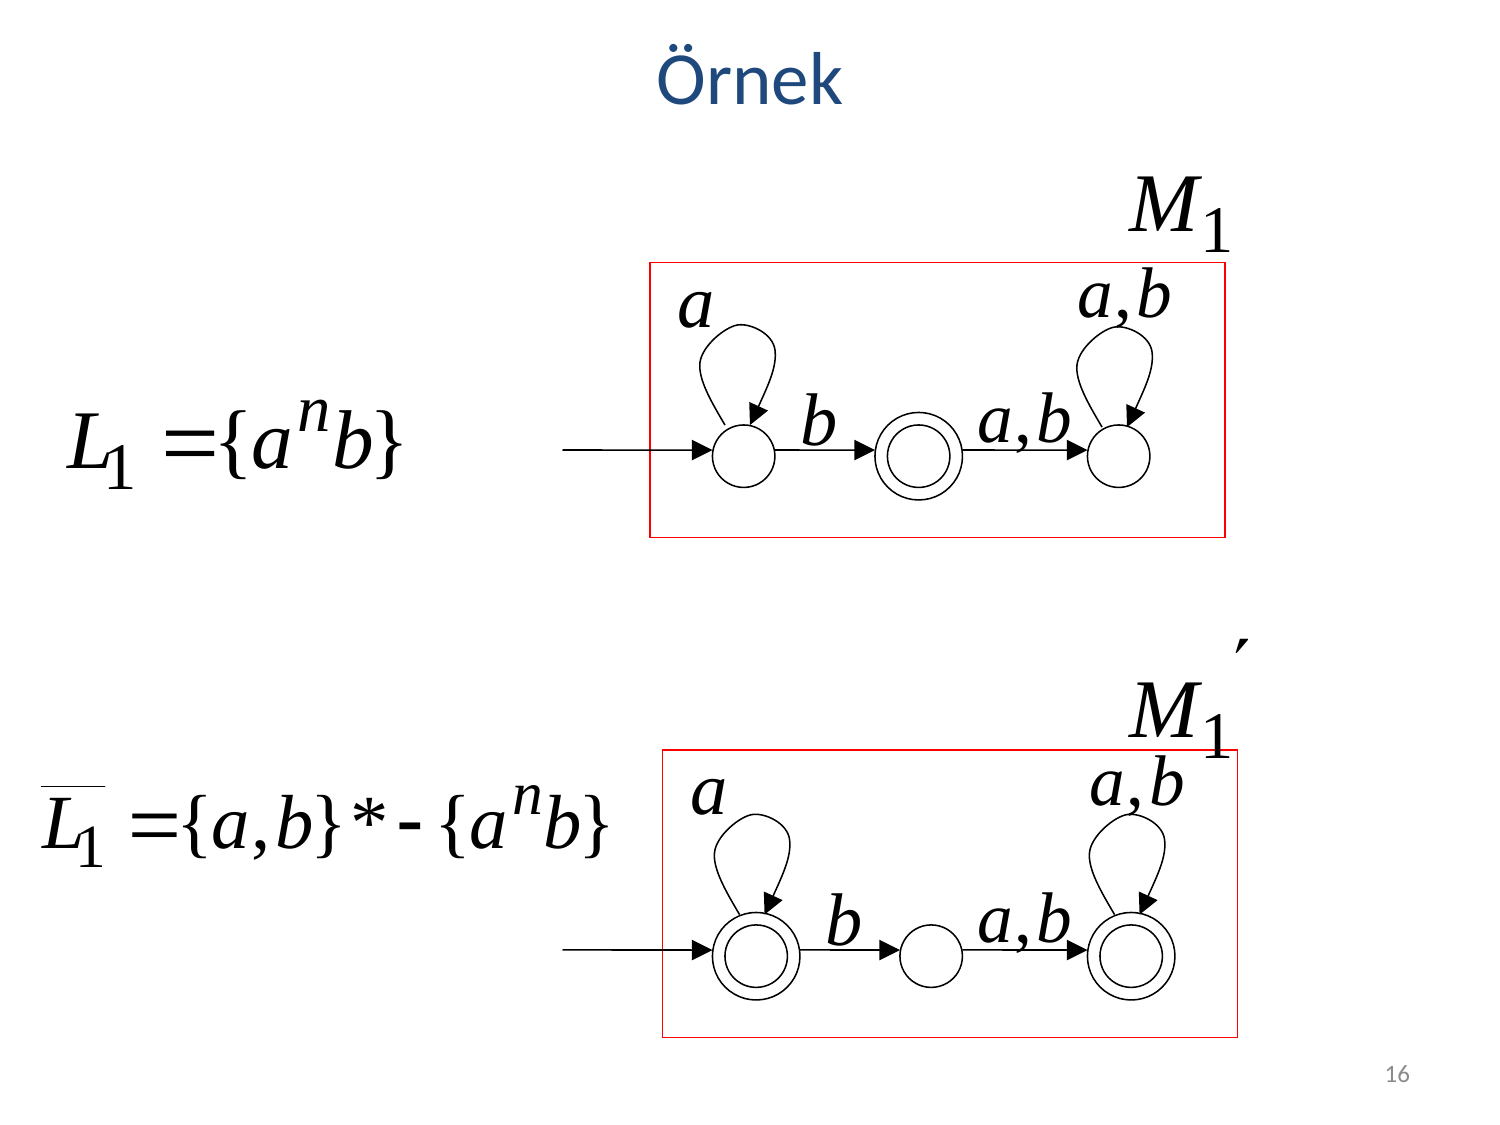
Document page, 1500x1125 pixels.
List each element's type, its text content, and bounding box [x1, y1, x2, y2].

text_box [974, 387, 1075, 460]
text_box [824, 887, 867, 952]
text_box [1089, 830, 1165, 915]
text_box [974, 887, 1075, 960]
text_box [1087, 912, 1175, 1000]
text_box [650, 266, 1225, 538]
text_box [846, 439, 875, 461]
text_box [687, 774, 732, 821]
text_box [714, 814, 790, 915]
text_box [1080, 446, 1088, 454]
text_box [662, 772, 1238, 1038]
text_box [874, 412, 963, 500]
text_box [662, 749, 1114, 949]
text_box [712, 912, 800, 1000]
text_box [562, 439, 713, 461]
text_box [1074, 262, 1175, 335]
text_box [712, 425, 775, 488]
slide_number 16 [1074, 1042, 1425, 1103]
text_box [37, 762, 613, 873]
text_box [1087, 426, 1150, 488]
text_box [62, 374, 407, 494]
text_box [699, 324, 776, 426]
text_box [1087, 749, 1188, 822]
text_box [562, 939, 712, 961]
text_box [871, 939, 901, 961]
text_box [650, 262, 1103, 449]
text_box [1124, 162, 1232, 257]
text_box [1124, 637, 1248, 763]
text_box Örnek [24, 24, 1475, 125]
text_box [1080, 946, 1087, 954]
text_box [899, 924, 963, 988]
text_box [799, 387, 842, 453]
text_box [674, 287, 719, 334]
text_box [1076, 343, 1153, 428]
